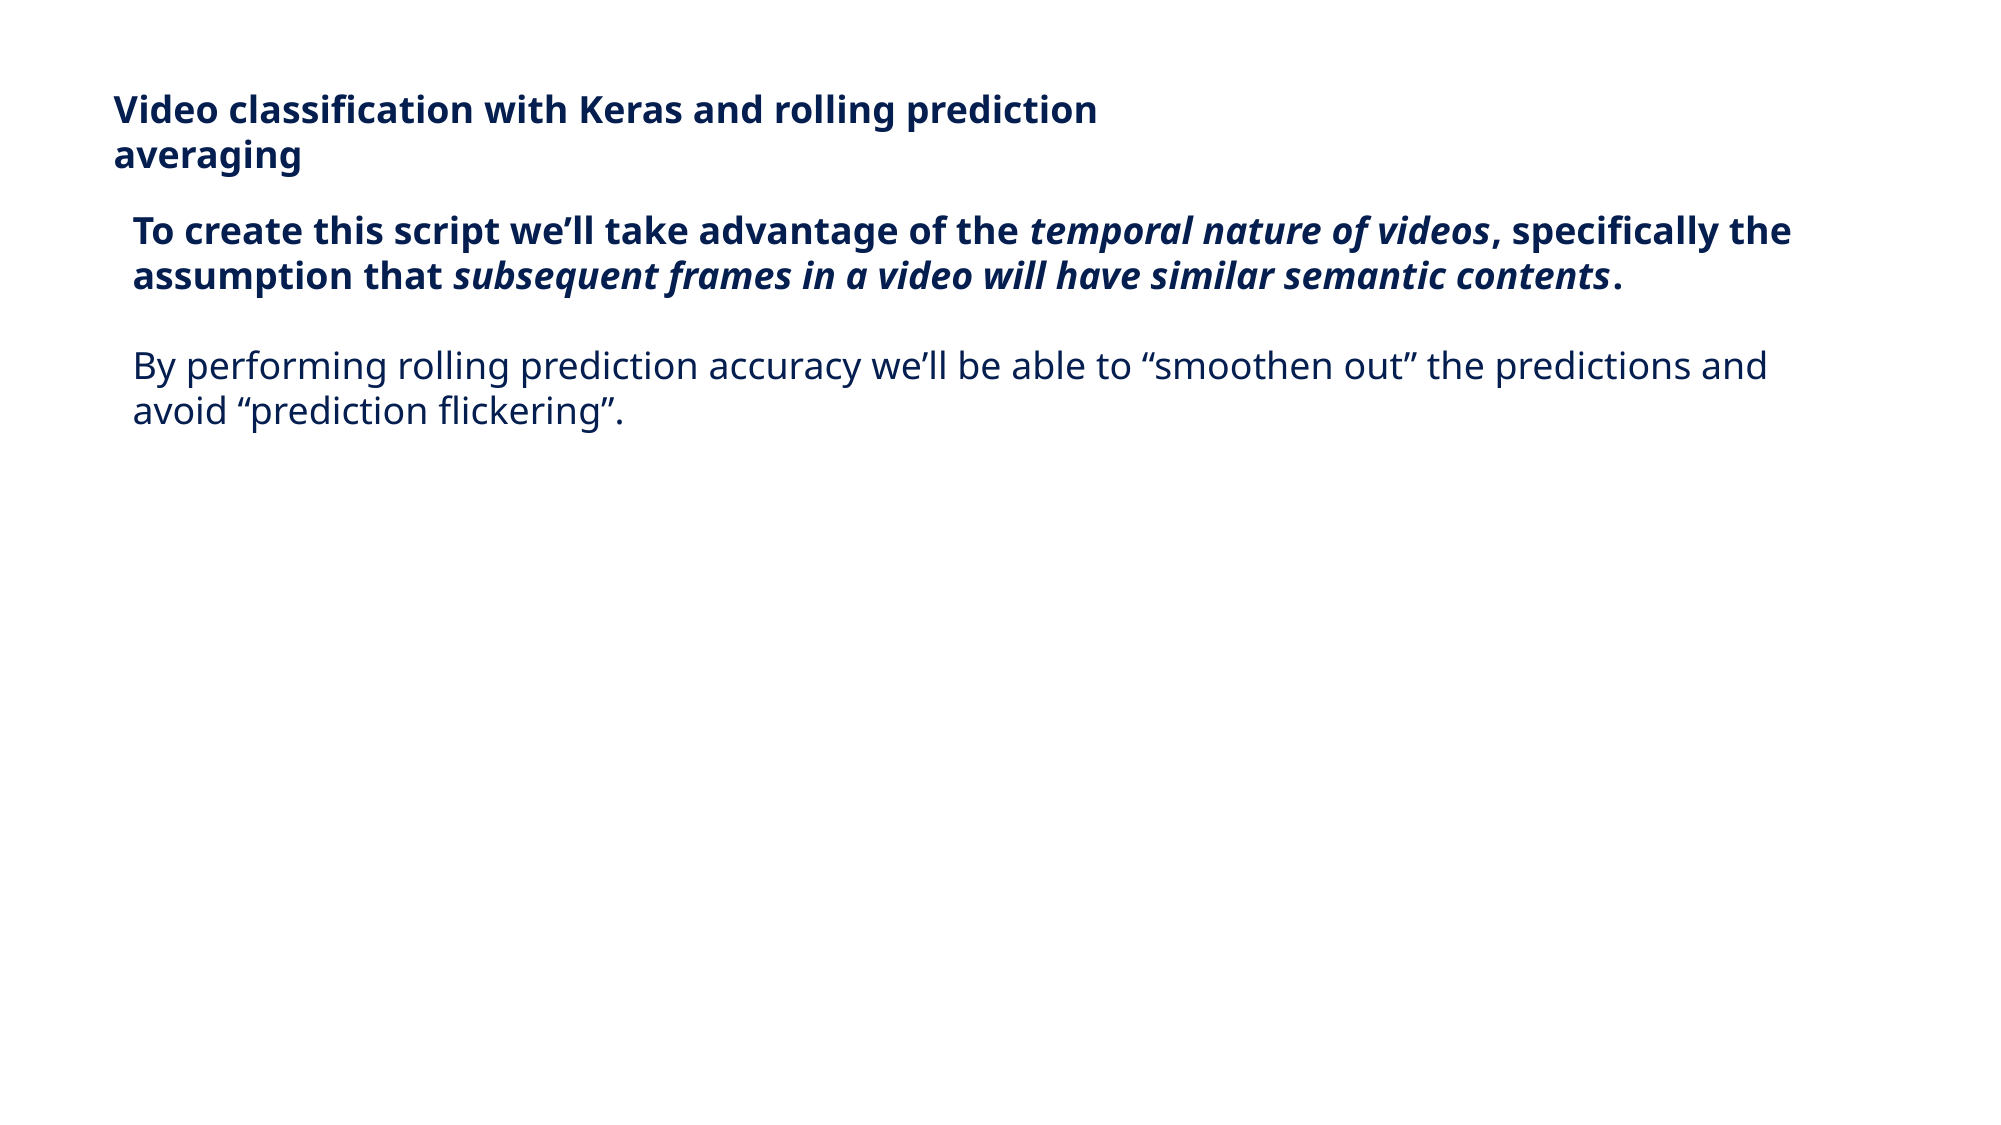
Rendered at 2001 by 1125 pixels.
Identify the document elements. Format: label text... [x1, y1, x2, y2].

text_box To create this script we’ll take advantage of the temporal nature of videos, specifically the assumption that subsequent frames in a video will have similar semantic contents. By performing rolling prediction accuracy we’ll be able to “smoothen out” the predictions and avoid “prediction flickering”. [117, 199, 1860, 440]
text_box Video classification with Keras and rolling prediction averaging [99, 78, 1226, 183]
